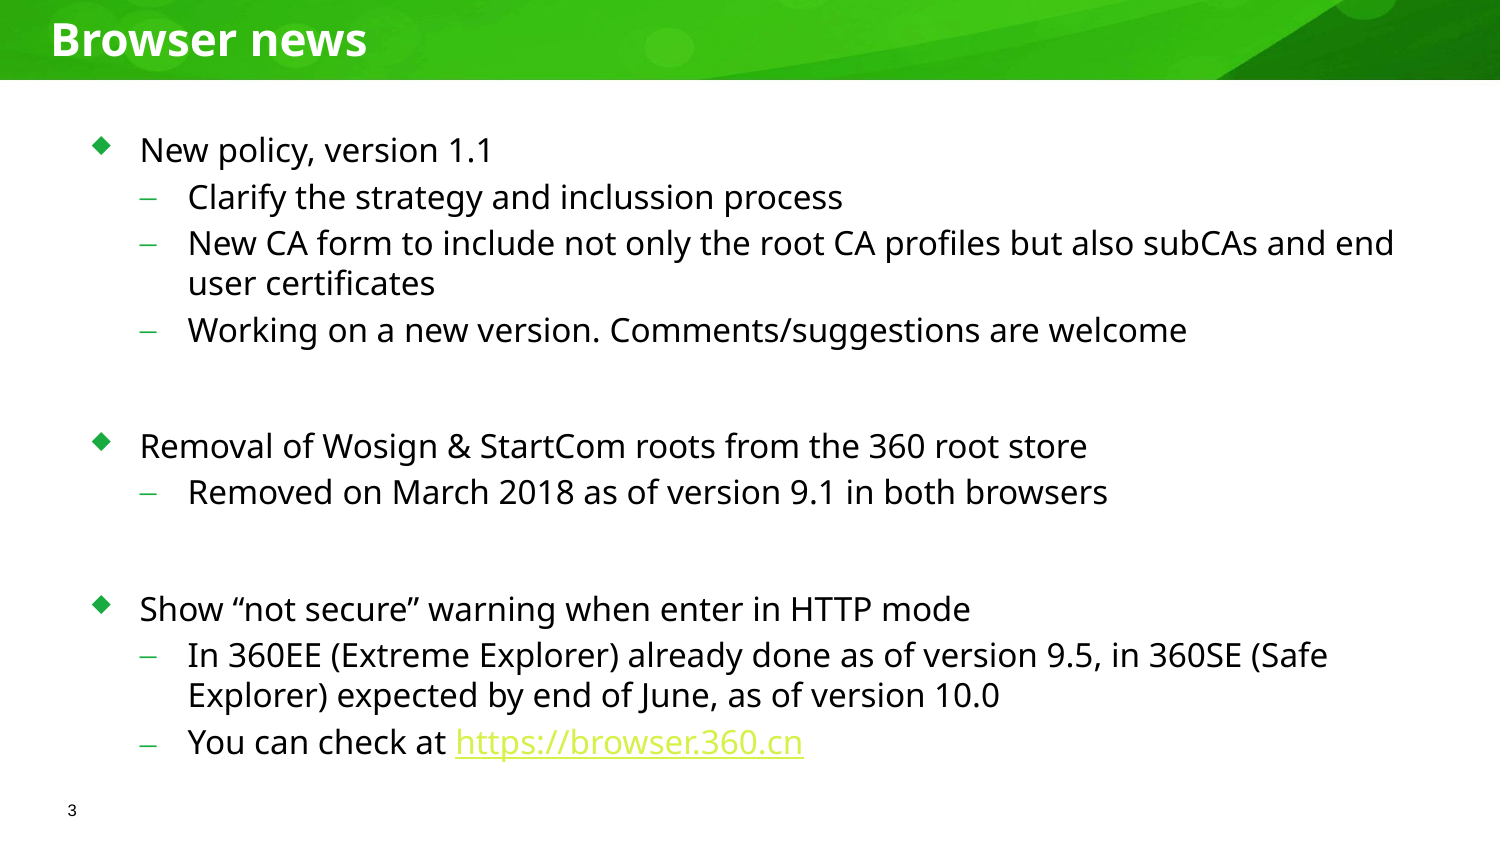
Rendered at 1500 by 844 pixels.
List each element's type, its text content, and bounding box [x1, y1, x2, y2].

slide_number 2 [49, 792, 96, 828]
title Browser news [50, 9, 1450, 66]
picture [0, 0, 1500, 844]
list New policy, version 1.1 Clarify the strategy and inclussion process New CA form to include not only the root CA profiles but also subCAs and end user certificates Working on a new version. Comments/suggestions are welcome Removal of Wosign & StartCom roots from the 360 root store Removed on March 2018 as of version 9.1 in both browsers Show “not secure” warning when enter in HTTP mode In 360EE (Extreme Explorer) already done as of version 9.5, in 360SE (Safe Explorer) expected by end of June, as of version 10.0 You can check at https://browser.360.cn [75, 121, 1425, 766]
